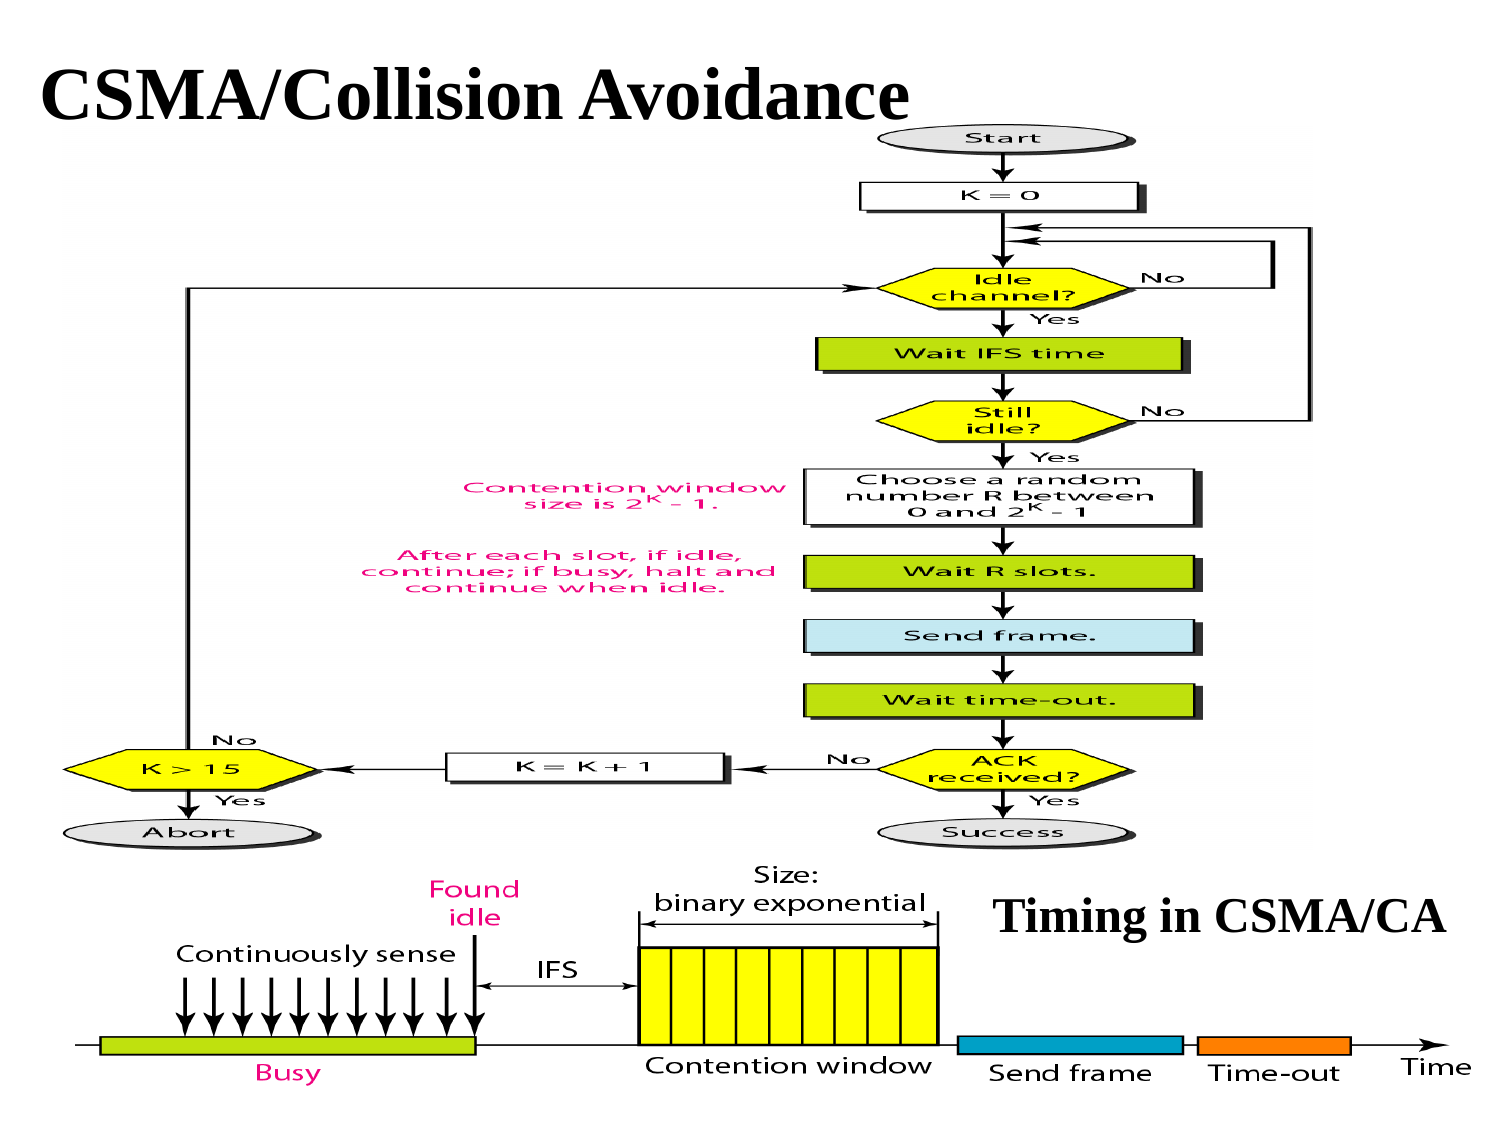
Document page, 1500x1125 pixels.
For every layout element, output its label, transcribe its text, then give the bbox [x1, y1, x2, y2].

text_box CSMA/Collision Avoidance [24, 37, 1275, 143]
picture [74, 862, 1472, 1088]
picture [62, 124, 1313, 851]
